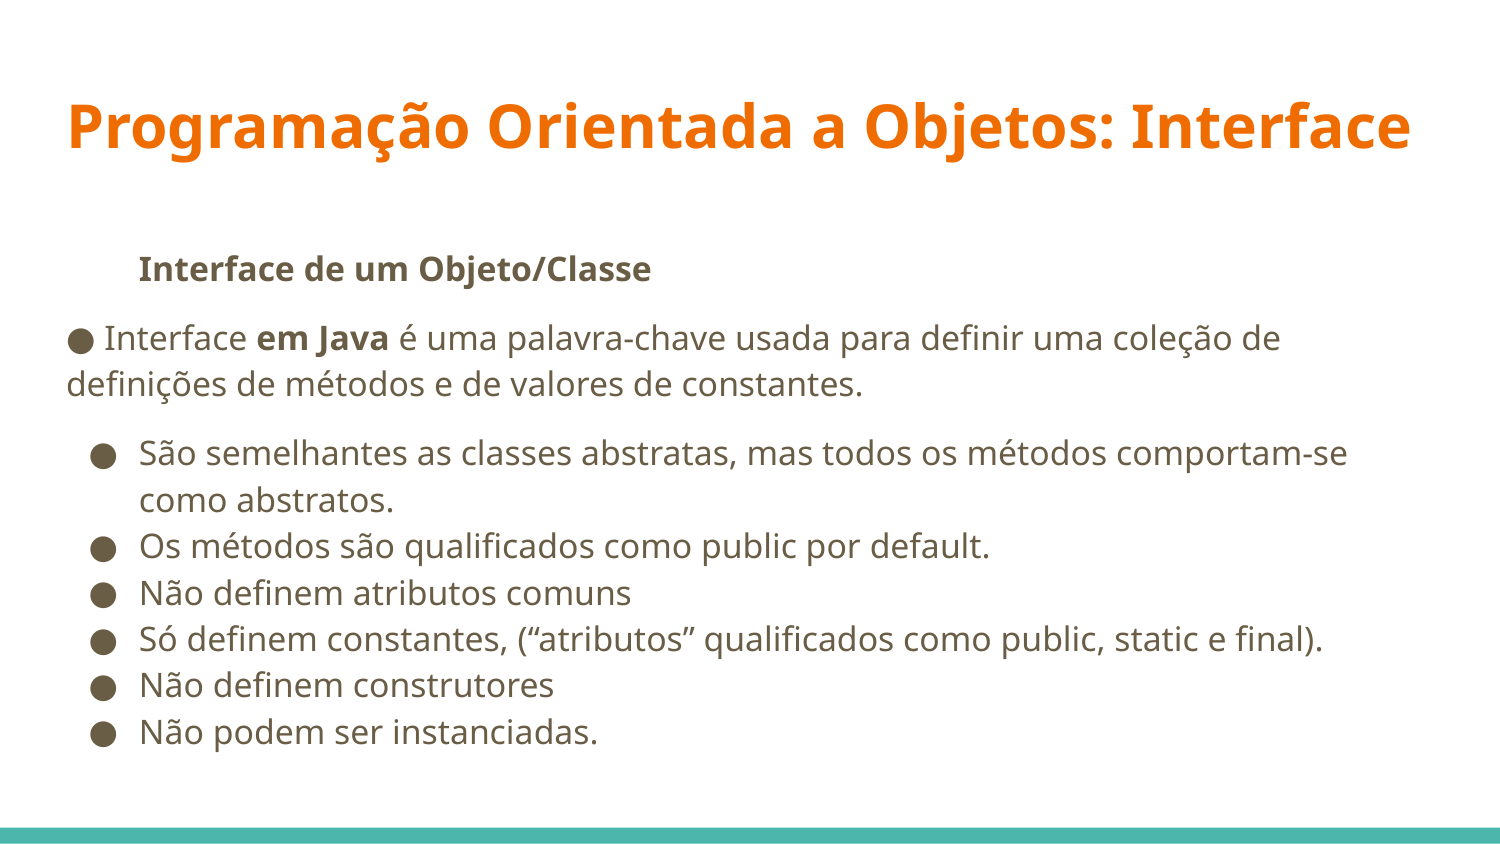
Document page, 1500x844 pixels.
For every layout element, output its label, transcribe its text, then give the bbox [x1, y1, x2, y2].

list Interface de um Objeto/Classe ● Interface em Java é uma palavra-chave usada para definir uma coleção de definições de métodos e de valores de constantes. São semelhantes as classes abstratas, mas todos os métodos comportam-se como abstratos. Os métodos são qualificados como public por default. Não definem atributos comuns Só definem constantes, (“atributos” qualificados como public, static e final). Não definem construtores Não podem ser instanciadas. [51, 226, 1449, 769]
title Programação Orientada a Objetos: Interface [51, 72, 1449, 189]
